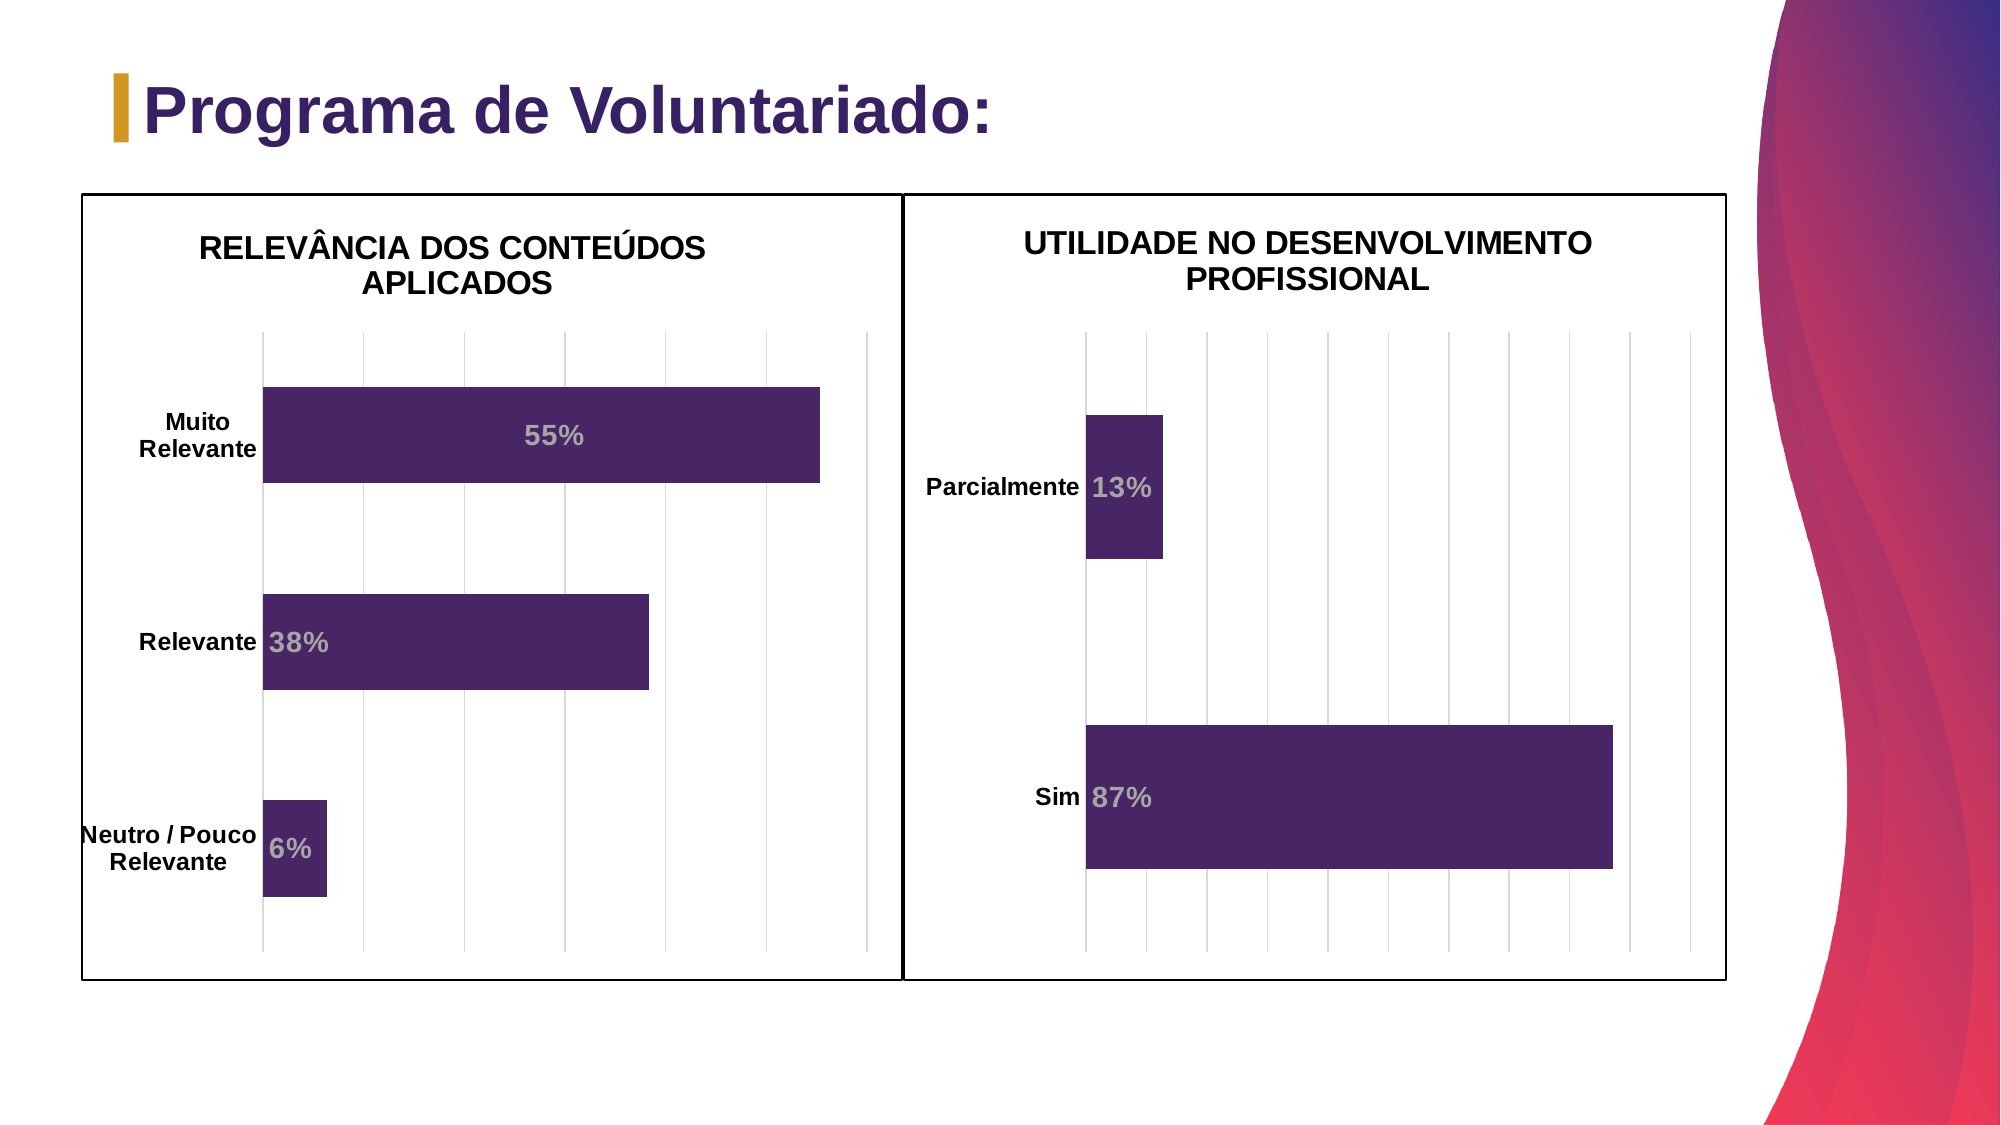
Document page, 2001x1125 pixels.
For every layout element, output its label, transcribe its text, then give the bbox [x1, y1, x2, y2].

picture [1727, 0, 2001, 1124]
chart [79, 193, 1727, 981]
text_box Programa de Voluntariado: [128, 59, 1524, 155]
text_box [113, 72, 128, 143]
